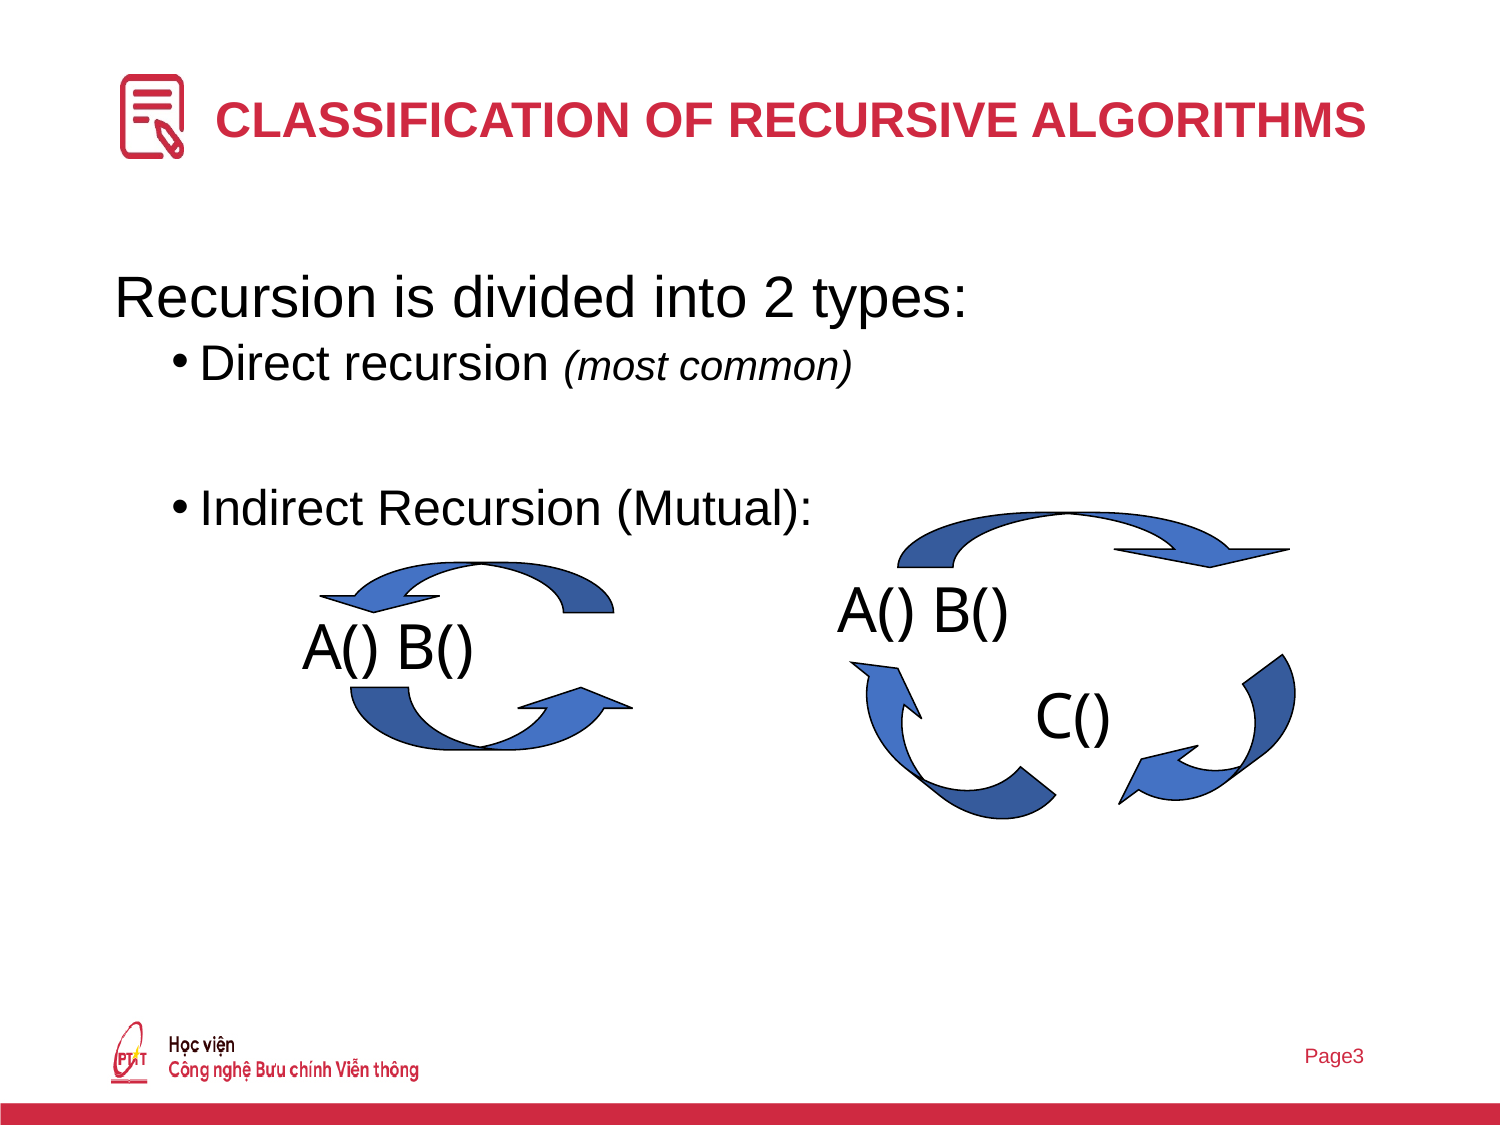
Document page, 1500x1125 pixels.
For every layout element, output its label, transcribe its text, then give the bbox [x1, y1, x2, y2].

picture [0, 0, 1500, 1125]
title CLASSIFICATION of recursive algorithms [200, 59, 1397, 183]
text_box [212, 562, 675, 750]
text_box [822, 512, 1325, 787]
list Recursion is divided into 2 types: Direct recursion (most common) Indirect Recursion (Mutual): [99, 237, 1142, 874]
